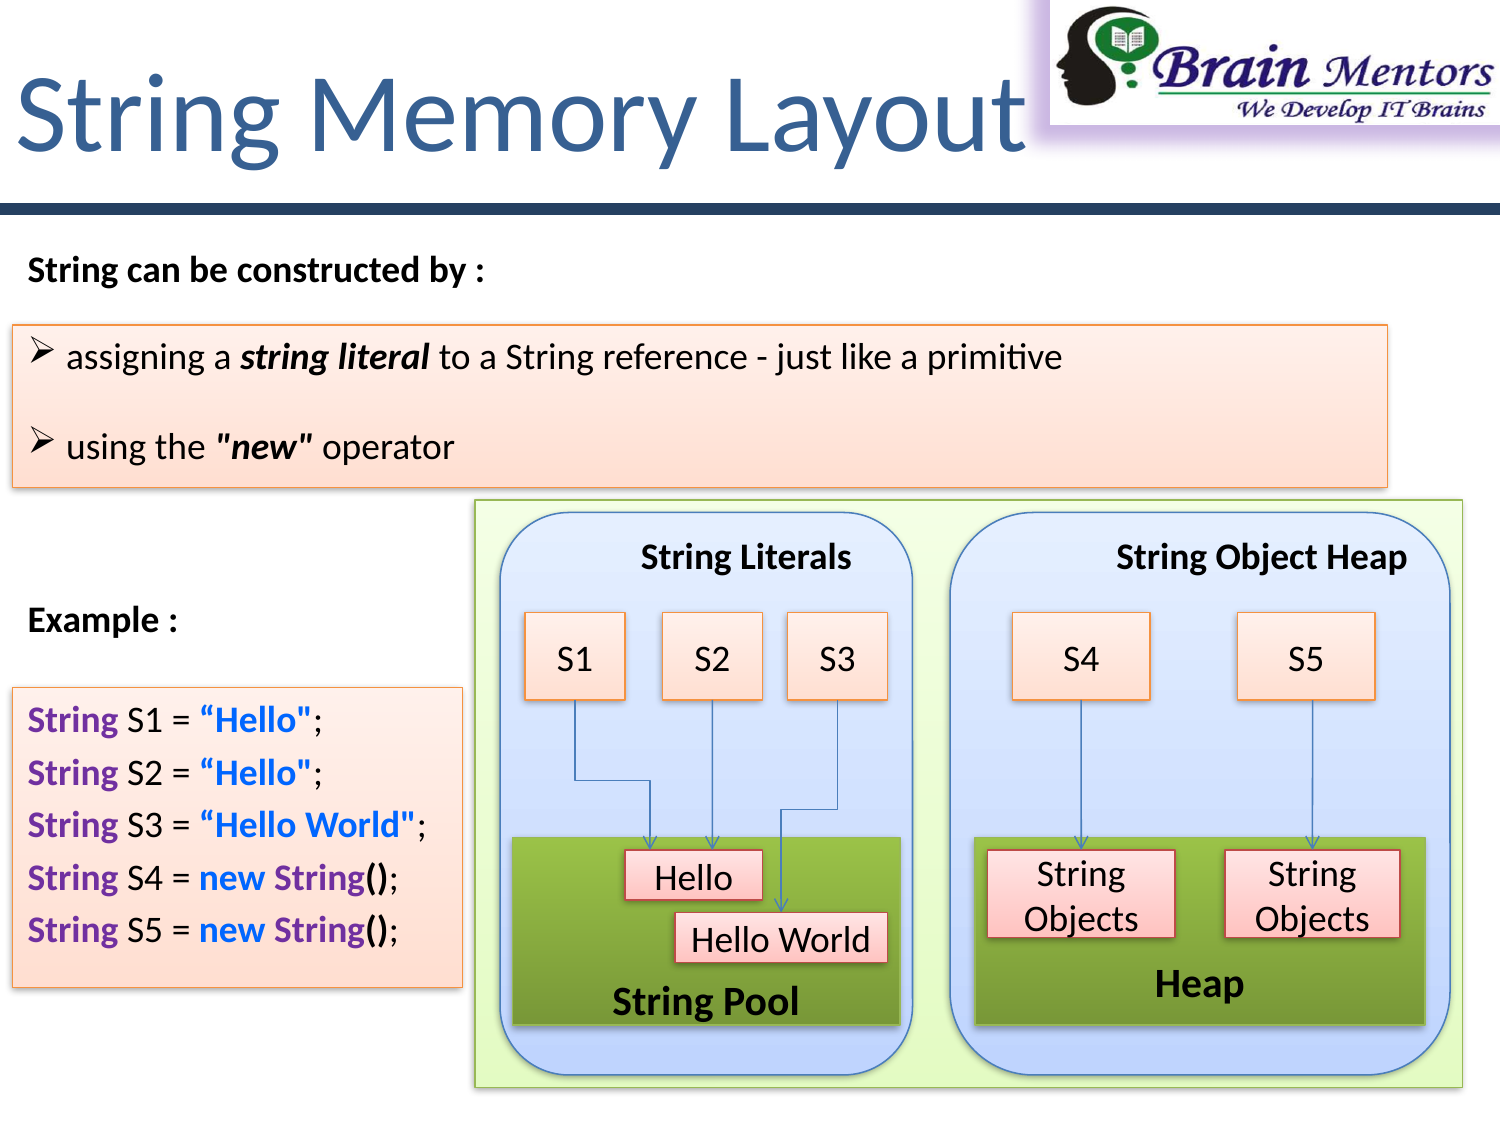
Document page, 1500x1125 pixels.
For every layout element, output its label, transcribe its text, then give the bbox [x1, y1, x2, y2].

text_box String Objects [987, 849, 1176, 938]
text_box [0, 203, 1500, 215]
text_box S3 [787, 612, 888, 701]
text_box Hello [624, 849, 763, 901]
text_box Heap [974, 837, 1426, 1026]
text_box Hello World [674, 912, 888, 963]
text_box String Object Heap [1101, 524, 1423, 585]
text_box S5 [1237, 612, 1376, 701]
text_box String Pool [512, 837, 901, 1026]
text_box String S1 = “Hello"; String S2 = “Hello"; String S3 = “Hello World"; String S4 = new String(); String S5 = new String(); [12, 687, 463, 988]
text_box String Literals [625, 524, 867, 585]
text_box S1 [524, 612, 626, 701]
text_box Example : [12, 587, 238, 650]
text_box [702, 777, 916, 835]
text_box String can be constructed by : [12, 237, 563, 300]
text_box String Memory Layout [0, 0, 1175, 213]
text_box String Objects [1224, 849, 1401, 938]
picture [1049, 0, 1500, 126]
text_box S4 [1012, 612, 1151, 701]
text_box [537, 737, 688, 813]
text_box [499, 511, 914, 1076]
text_box [949, 511, 1451, 1076]
text_box S2 [662, 612, 763, 701]
text_box [474, 499, 1463, 1088]
slide_number 8 [1074, 1042, 1425, 1103]
text_box assigning a string literal to a String reference - just like a primitive using the "new" operator [12, 324, 1388, 488]
